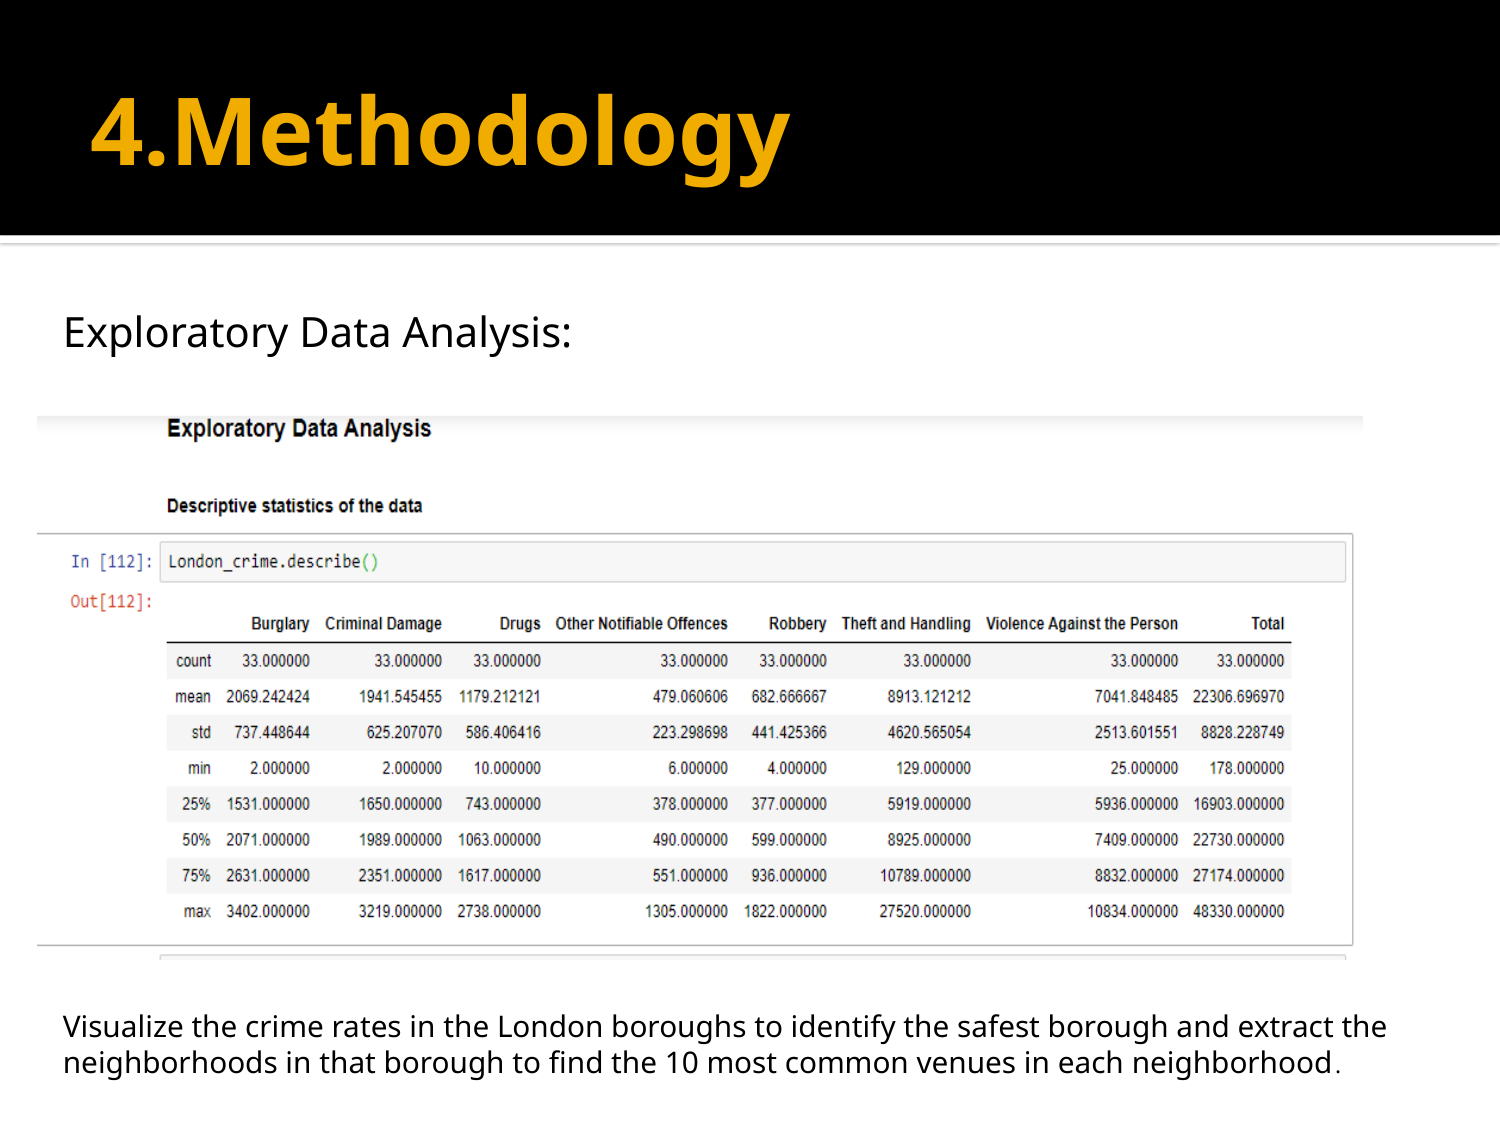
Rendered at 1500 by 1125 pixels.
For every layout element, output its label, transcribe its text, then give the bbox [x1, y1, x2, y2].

list Exploratory Data Analysis: Visualize the crime rates in the London boroughs to identify the safest borough and extract the neighborhoods in that borough to find the 10 most common venues in each neighborhood. [37, 291, 1425, 1100]
title 4.Methodology [75, 25, 1425, 231]
picture [37, 412, 1363, 960]
